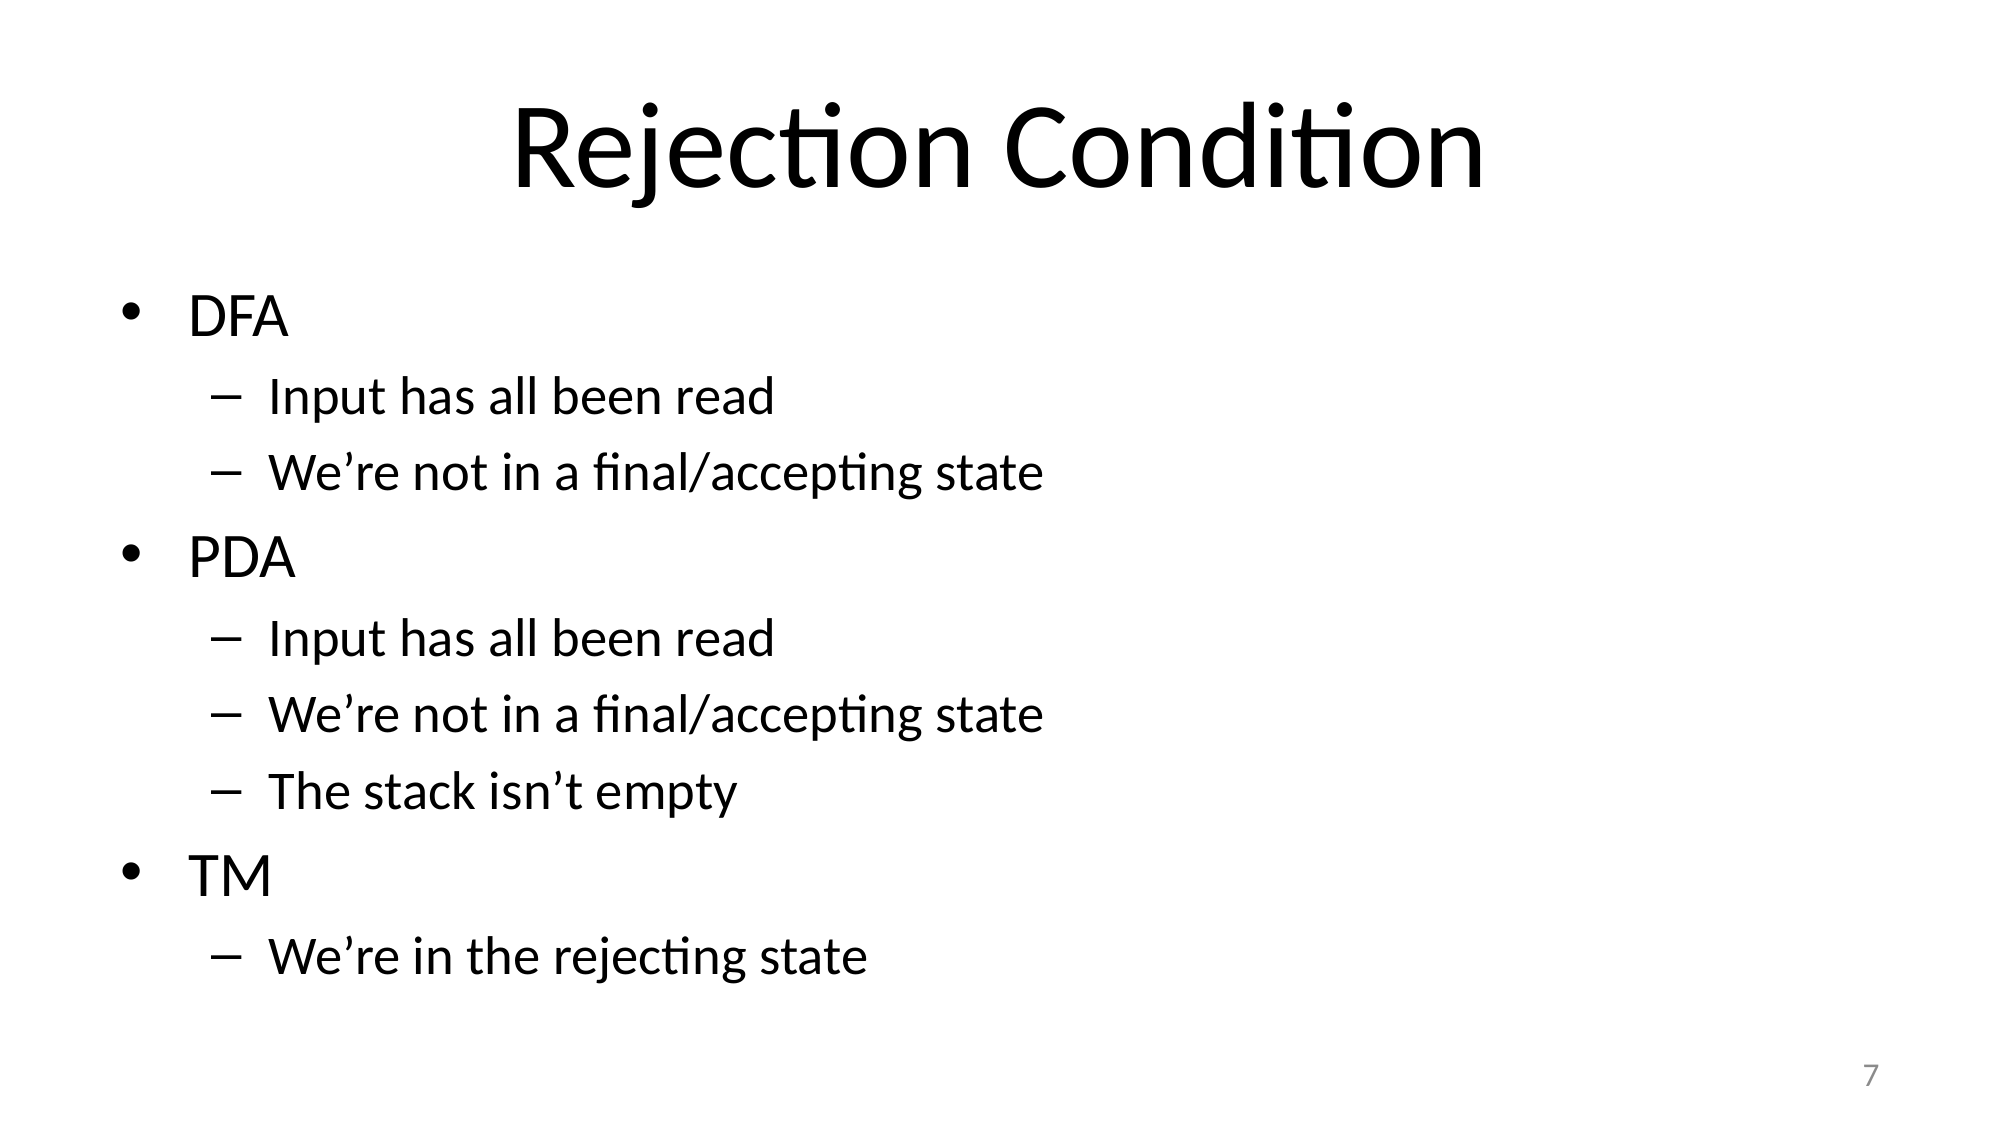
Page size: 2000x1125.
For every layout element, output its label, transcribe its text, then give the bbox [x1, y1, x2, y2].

title Rejection Condition [99, 45, 1900, 233]
list DFA Input has all been read We’re not in a final/accepting state PDA Input has all been read We’re not in a final/accepting state The stack isn’t empty TM We’re in the rejecting state [99, 262, 1900, 1005]
slide_number 7 [1432, 1042, 1900, 1103]
